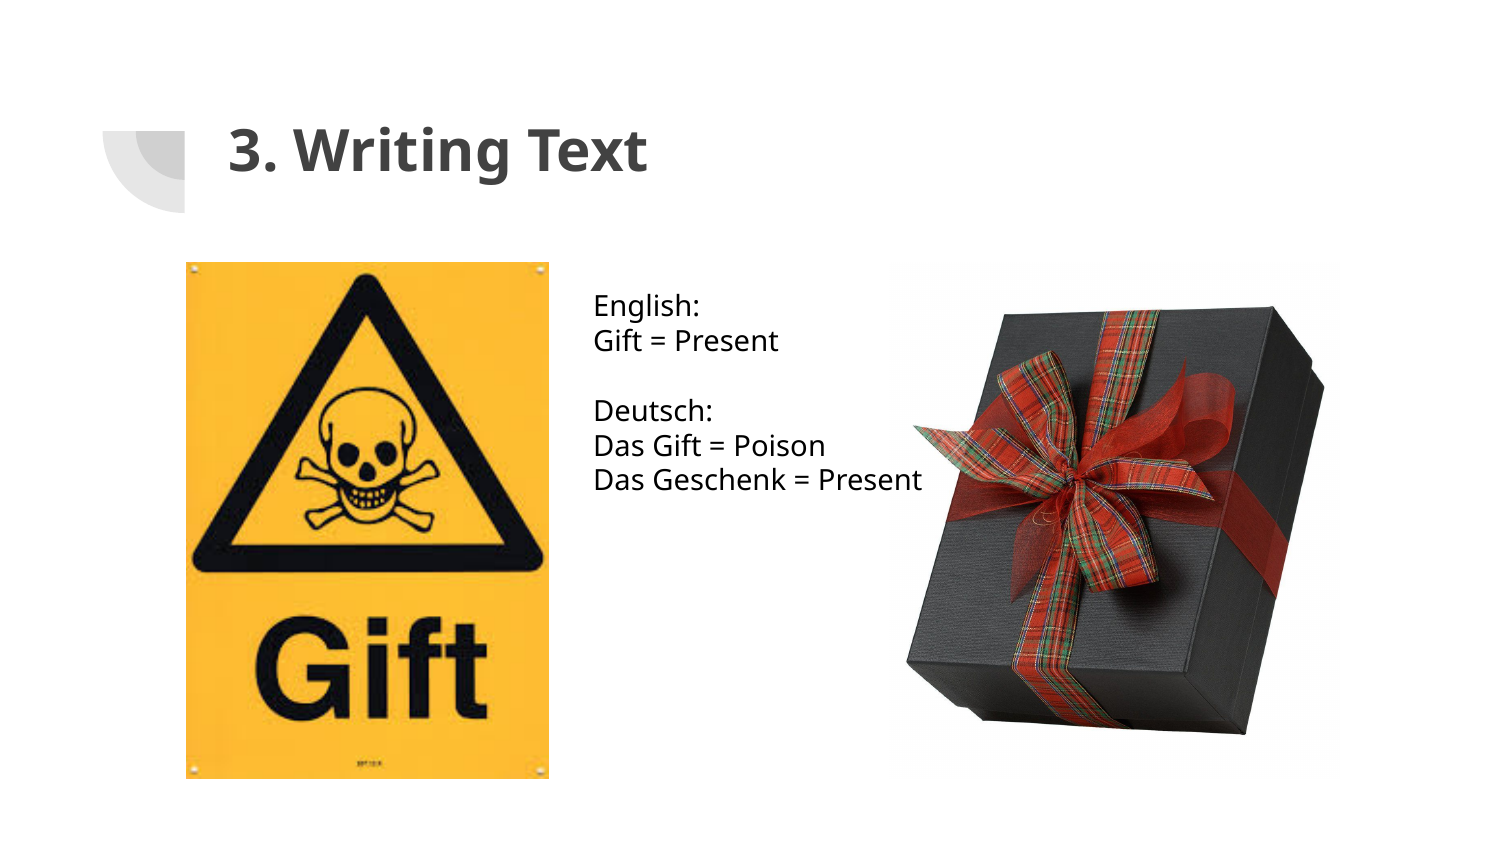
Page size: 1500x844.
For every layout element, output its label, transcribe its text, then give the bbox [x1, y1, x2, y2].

picture [889, 261, 1341, 779]
picture [185, 261, 549, 779]
text_box English: Gift = Present Deutsch: Das Gift = Poison Das Geschenk = Present [578, 271, 941, 789]
title 3. Writing Text [213, 98, 1368, 263]
